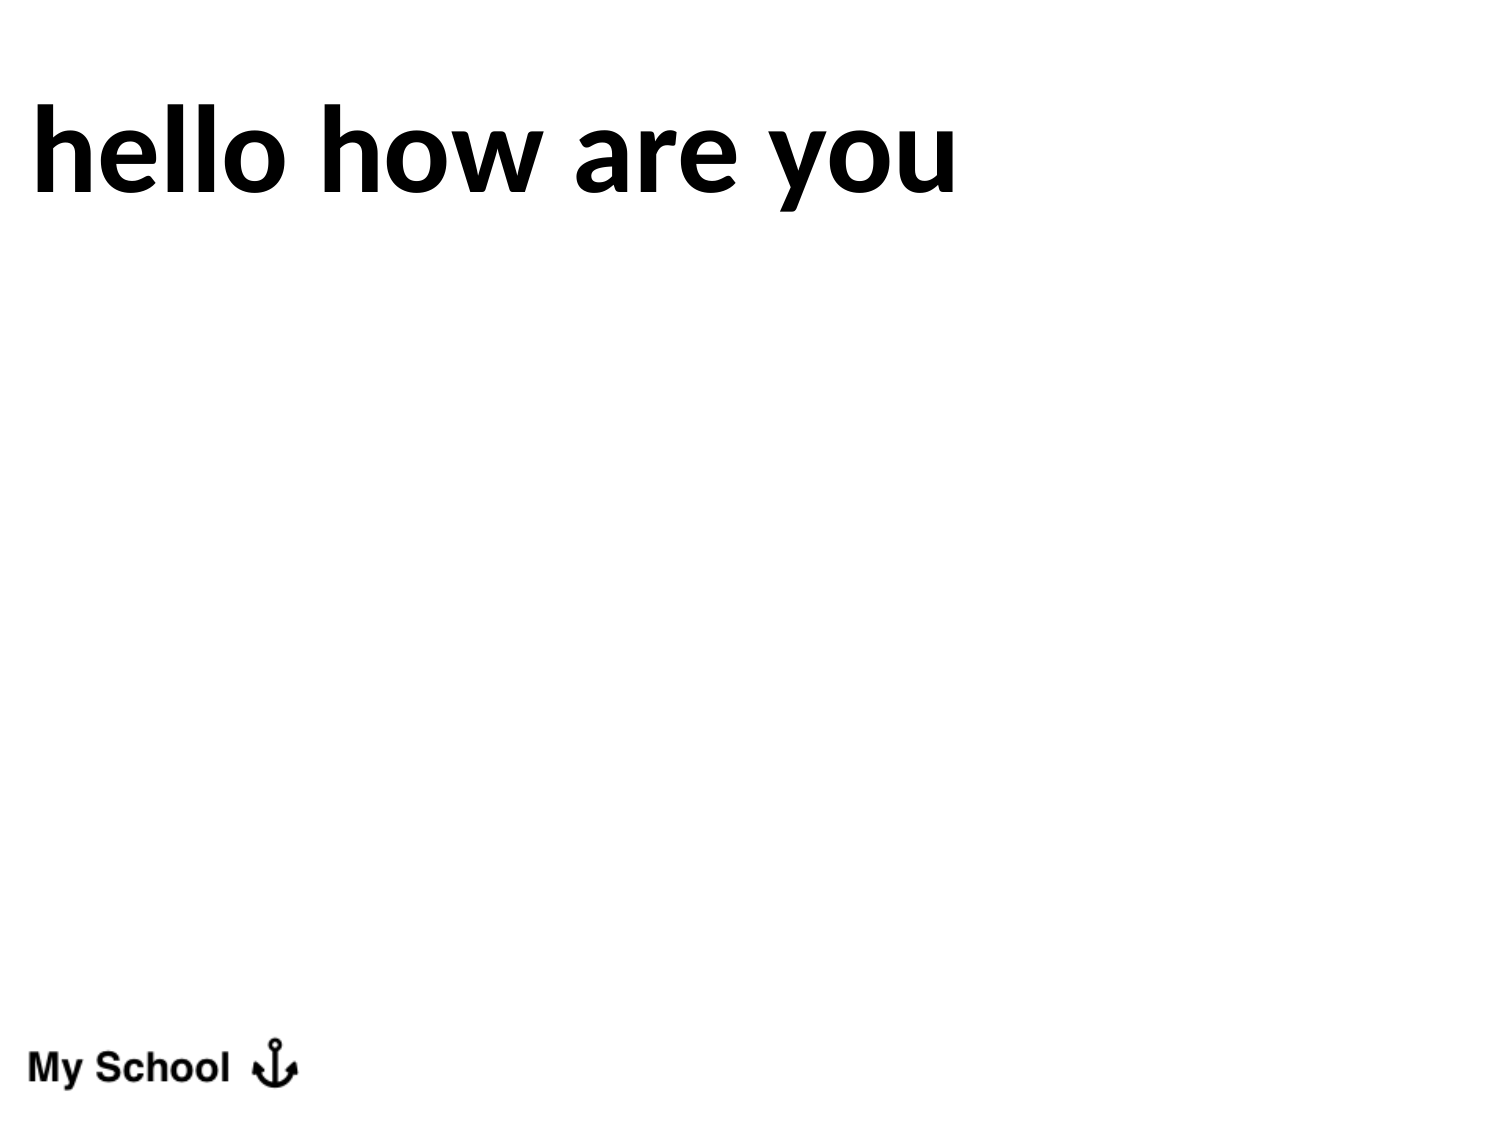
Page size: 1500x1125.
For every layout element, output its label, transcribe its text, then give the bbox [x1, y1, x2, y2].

text_box hello how are you [15, 15, 1469, 226]
picture [15, 1031, 329, 1110]
